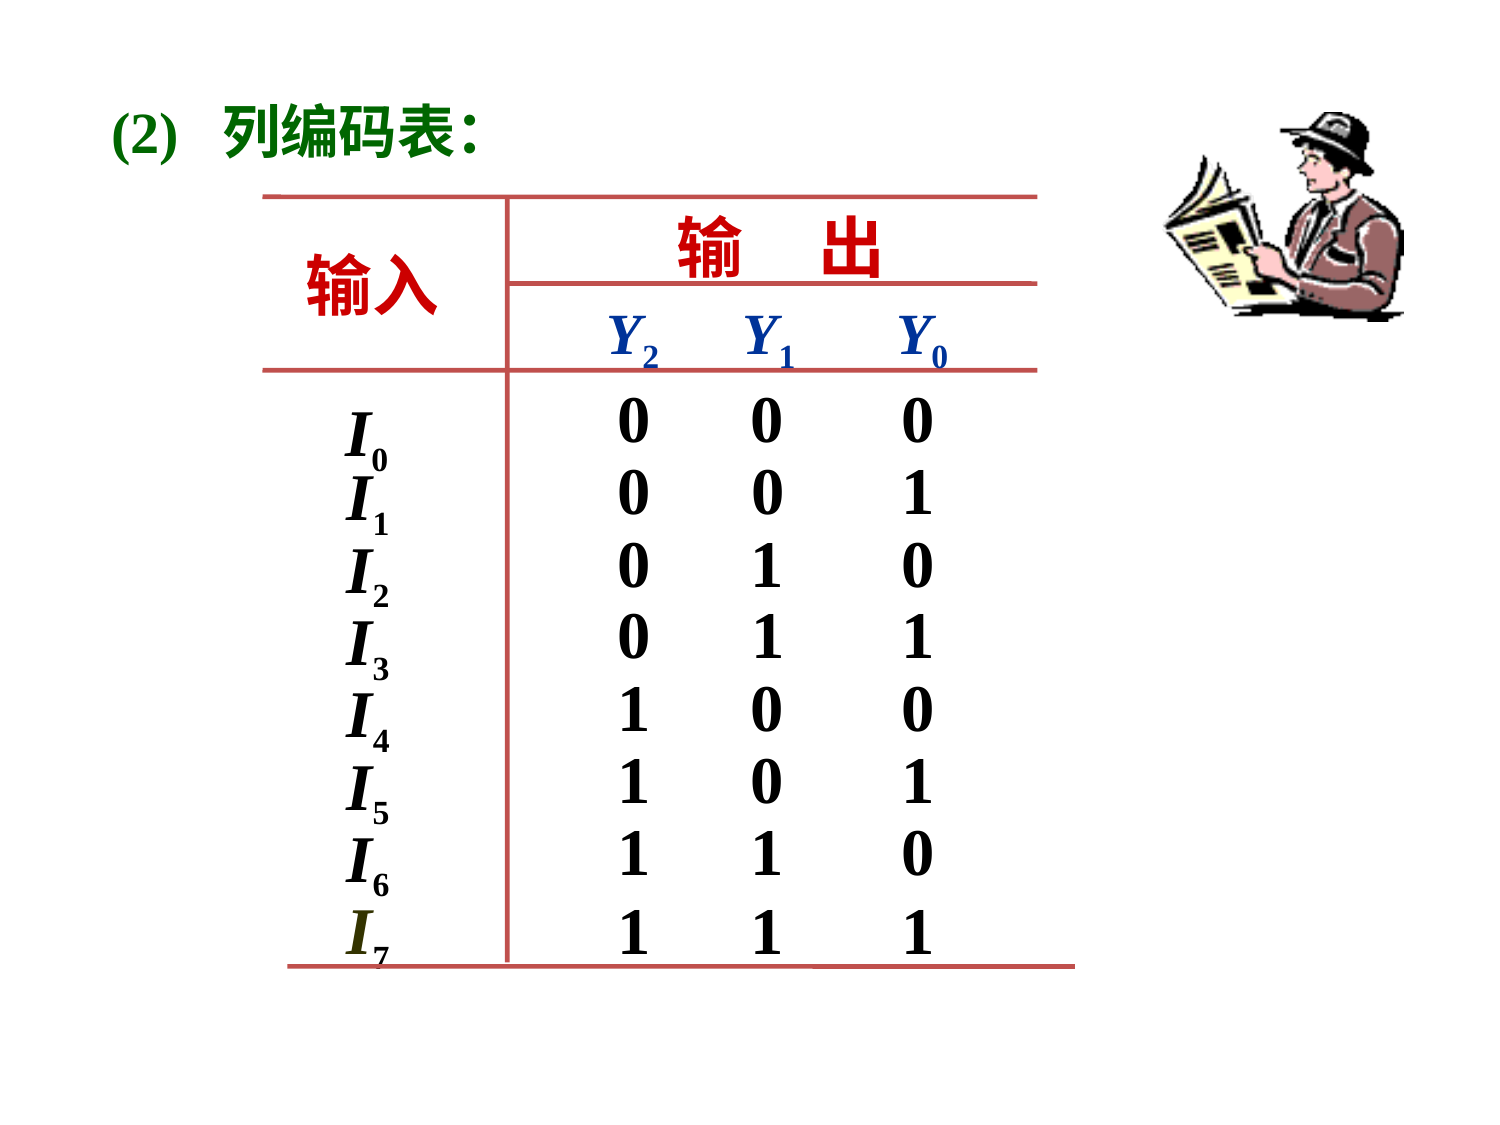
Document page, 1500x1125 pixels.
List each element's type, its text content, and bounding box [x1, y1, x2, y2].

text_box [1162, 112, 1404, 322]
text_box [330, 967, 984, 976]
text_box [262, 196, 1075, 967]
text_box (2) 列编码表： [81, 87, 529, 173]
